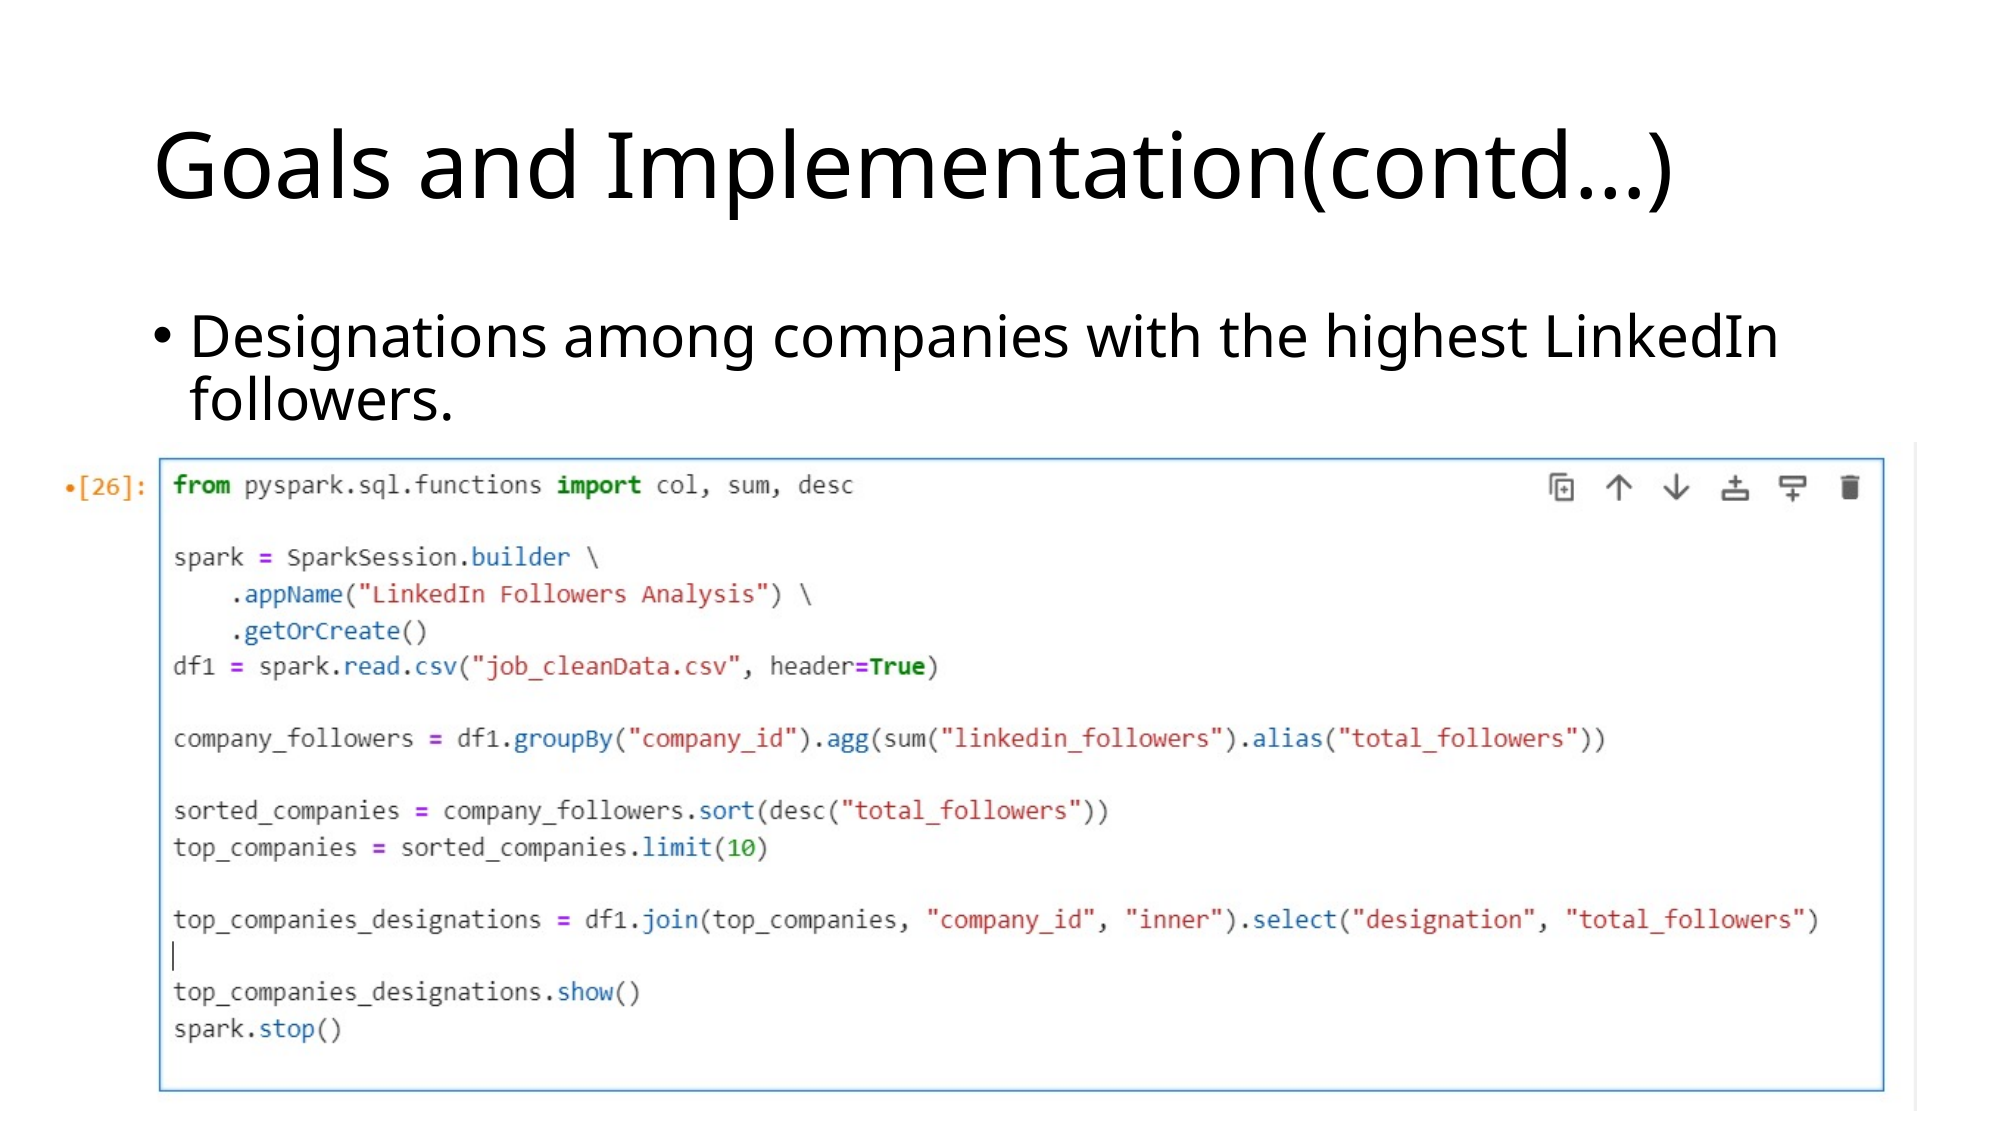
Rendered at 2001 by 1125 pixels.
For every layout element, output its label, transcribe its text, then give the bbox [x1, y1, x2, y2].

list Designations among companies with the highest LinkedIn followers. [137, 299, 1863, 442]
title Goals and Implementation(contd…) [137, 59, 1863, 278]
picture [39, 442, 1918, 1112]
